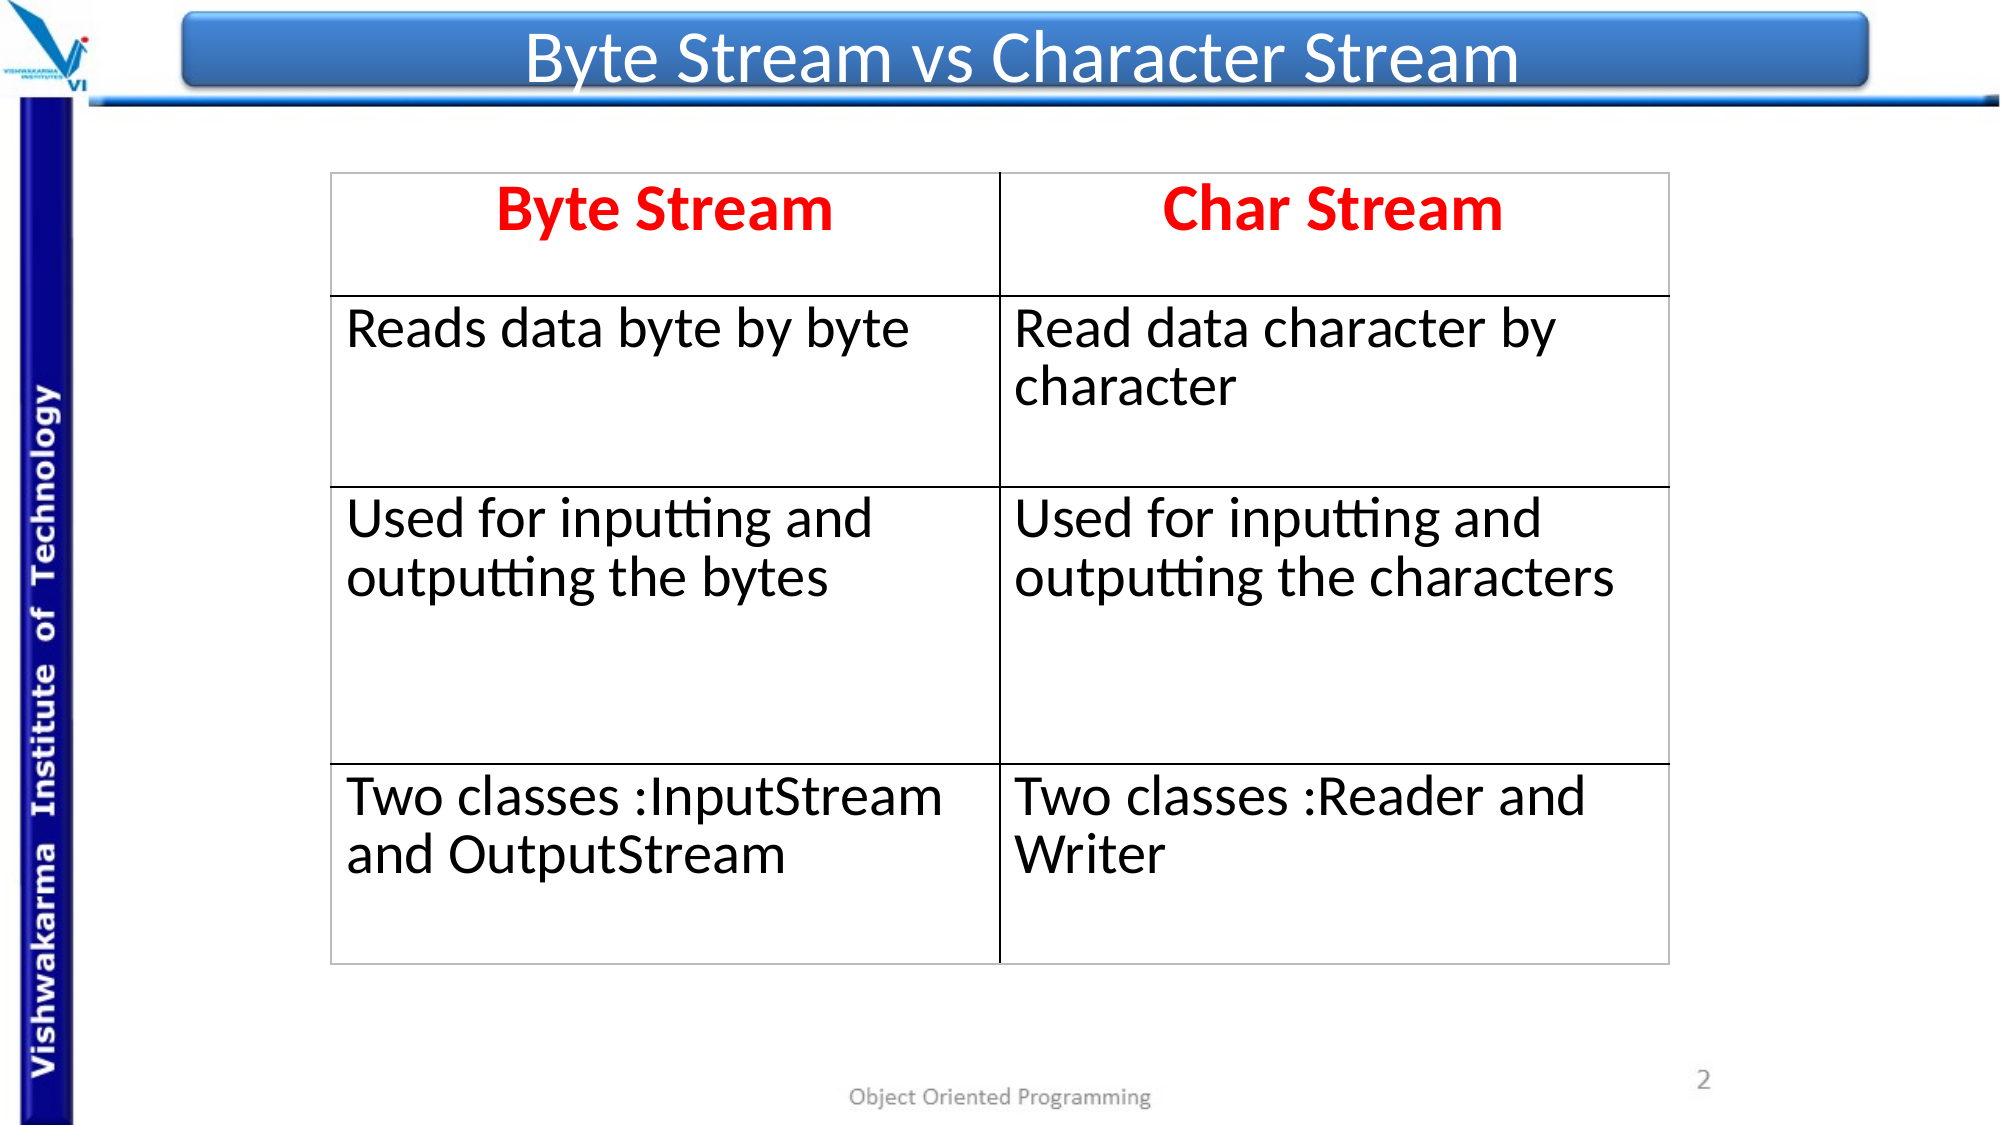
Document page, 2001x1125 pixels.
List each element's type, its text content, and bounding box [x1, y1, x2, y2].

table_cell Used for inputting and outputting the characters [1001, 488, 1668, 763]
table_header Byte Stream [332, 174, 999, 295]
title Byte Stream vs Character Stream [344, 30, 1682, 60]
table_cell Read data character by character [1001, 297, 1668, 486]
table_cell Two classes :InputStream and OutputStream [332, 765, 999, 963]
table_cell Reads data byte by byte [332, 297, 999, 486]
table_cell Used for inputting and outputting the bytes [332, 488, 999, 763]
table_header Char Stream [1001, 174, 1668, 295]
table_cell Two classes :Reader and Writer [1001, 765, 1668, 963]
picture [0, 0, 2001, 1125]
